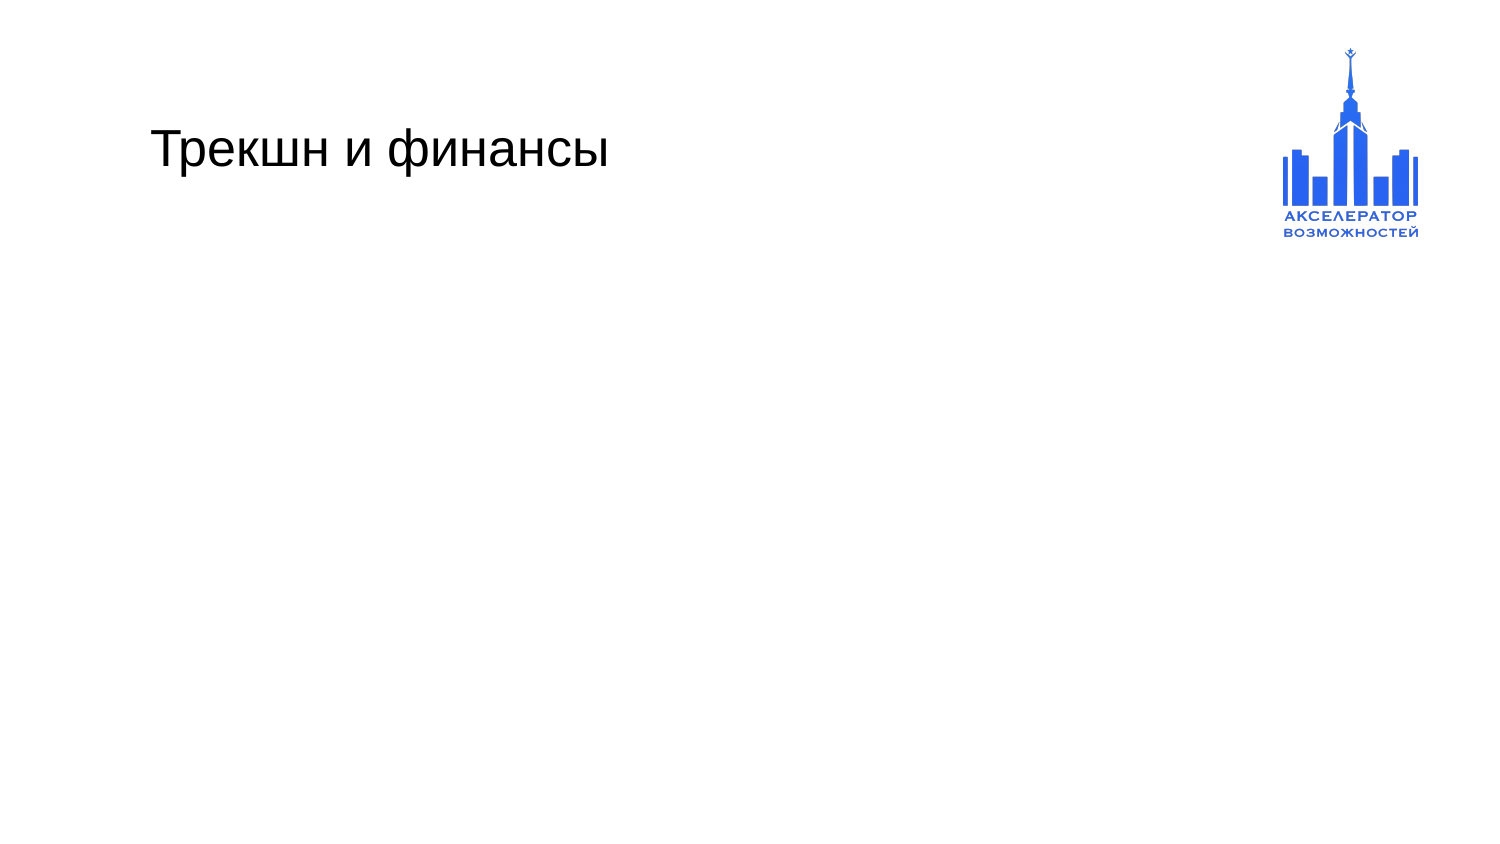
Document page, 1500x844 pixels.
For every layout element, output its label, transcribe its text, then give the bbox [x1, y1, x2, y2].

title Трекшн и финансы [150, 75, 900, 225]
picture [1283, 48, 1418, 237]
